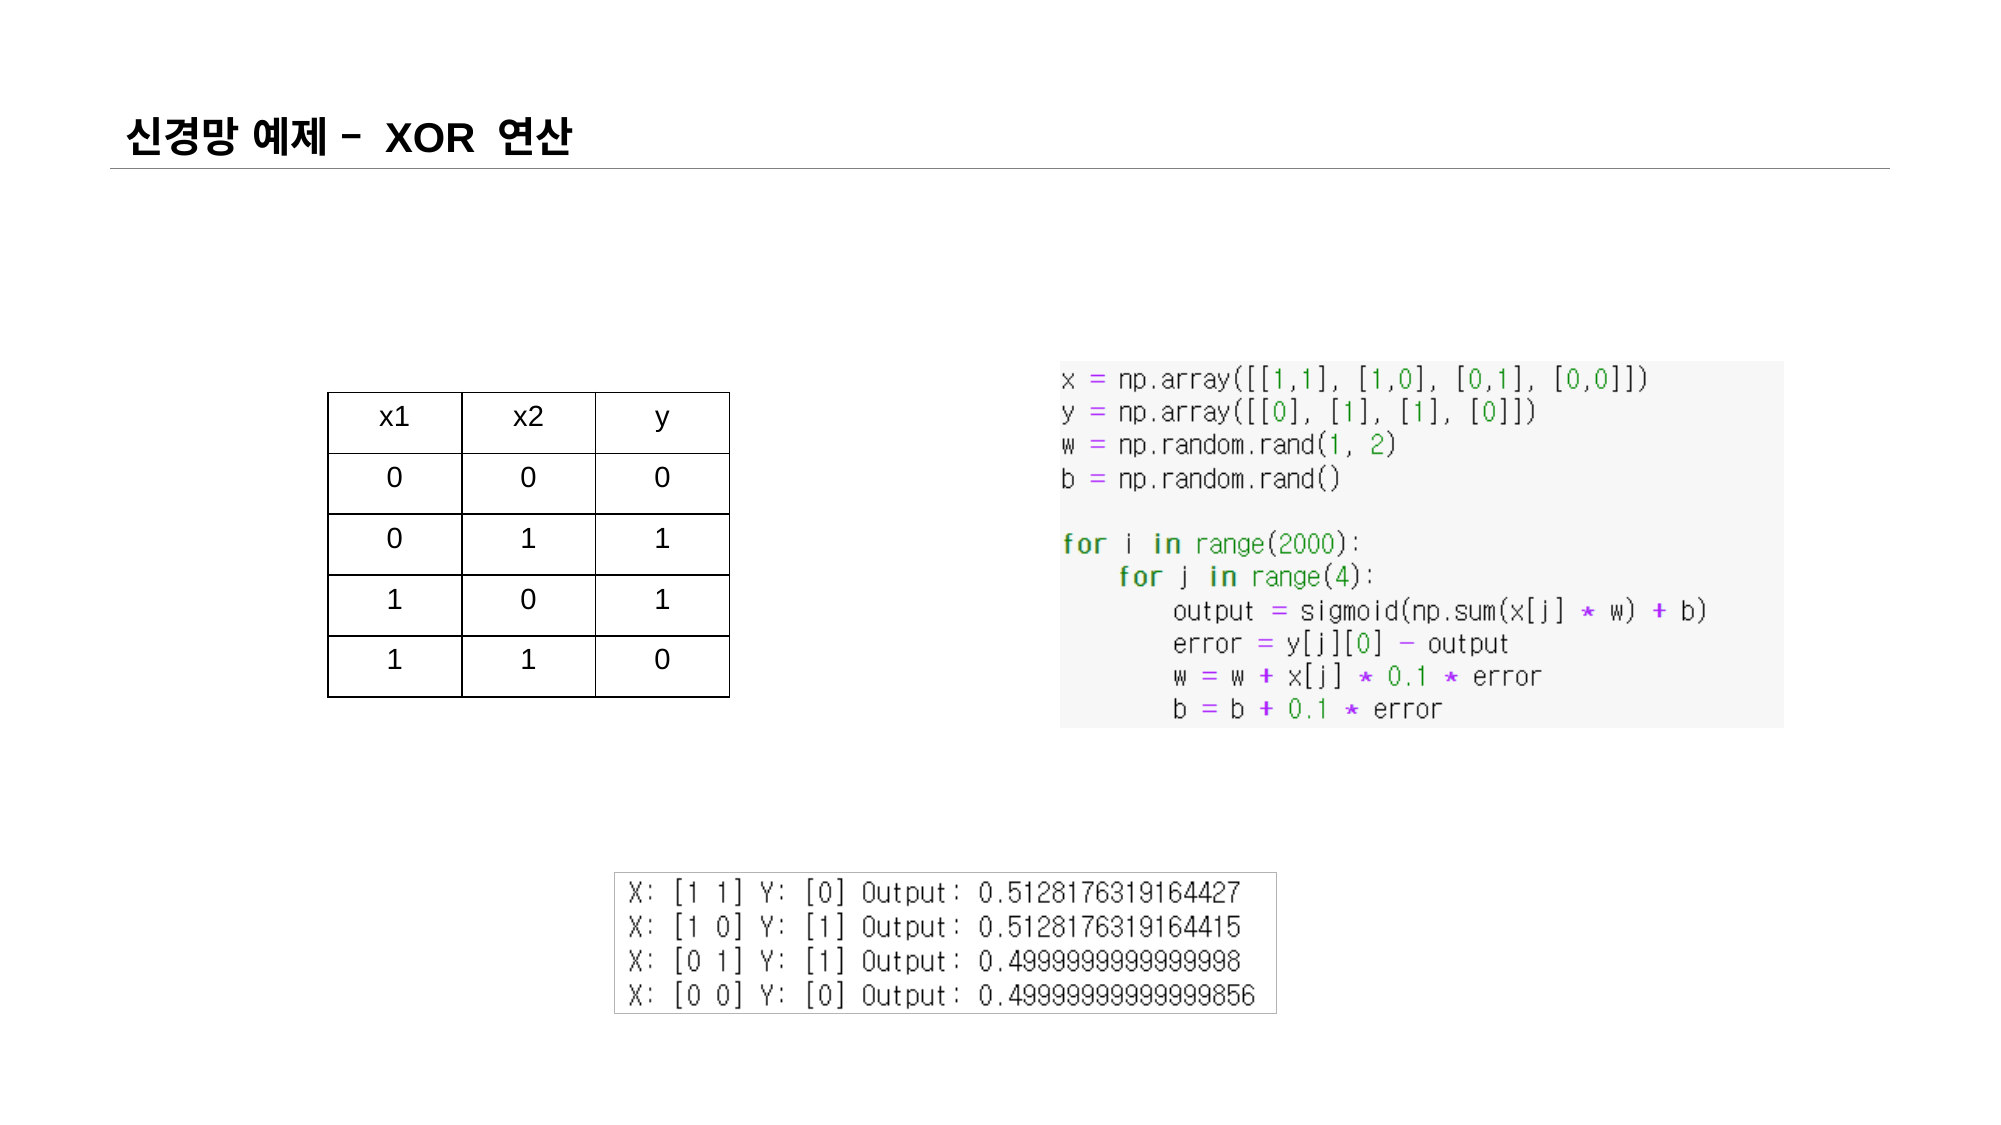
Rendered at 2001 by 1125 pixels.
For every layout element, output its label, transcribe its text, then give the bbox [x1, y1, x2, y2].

table_cell 0 [463, 454, 595, 513]
table_cell 1 [596, 515, 729, 574]
table_cell 0 [329, 454, 461, 513]
picture [1060, 361, 1784, 728]
table_cell 0 [329, 515, 461, 574]
table_header x1 [329, 393, 461, 453]
table_cell 0 [463, 576, 595, 635]
picture [614, 872, 1277, 1014]
table_header y [596, 393, 729, 453]
table_cell 1 [463, 637, 595, 696]
table_cell 1 [463, 515, 595, 574]
table_cell 1 [329, 576, 461, 635]
table_cell 0 [596, 637, 729, 696]
table_header x2 [463, 393, 595, 453]
table_cell 1 [596, 576, 729, 635]
title 신경망 예제 – XOR 연산 [109, 0, 1890, 169]
table_cell 0 [596, 454, 729, 513]
table_cell 1 [329, 637, 461, 696]
